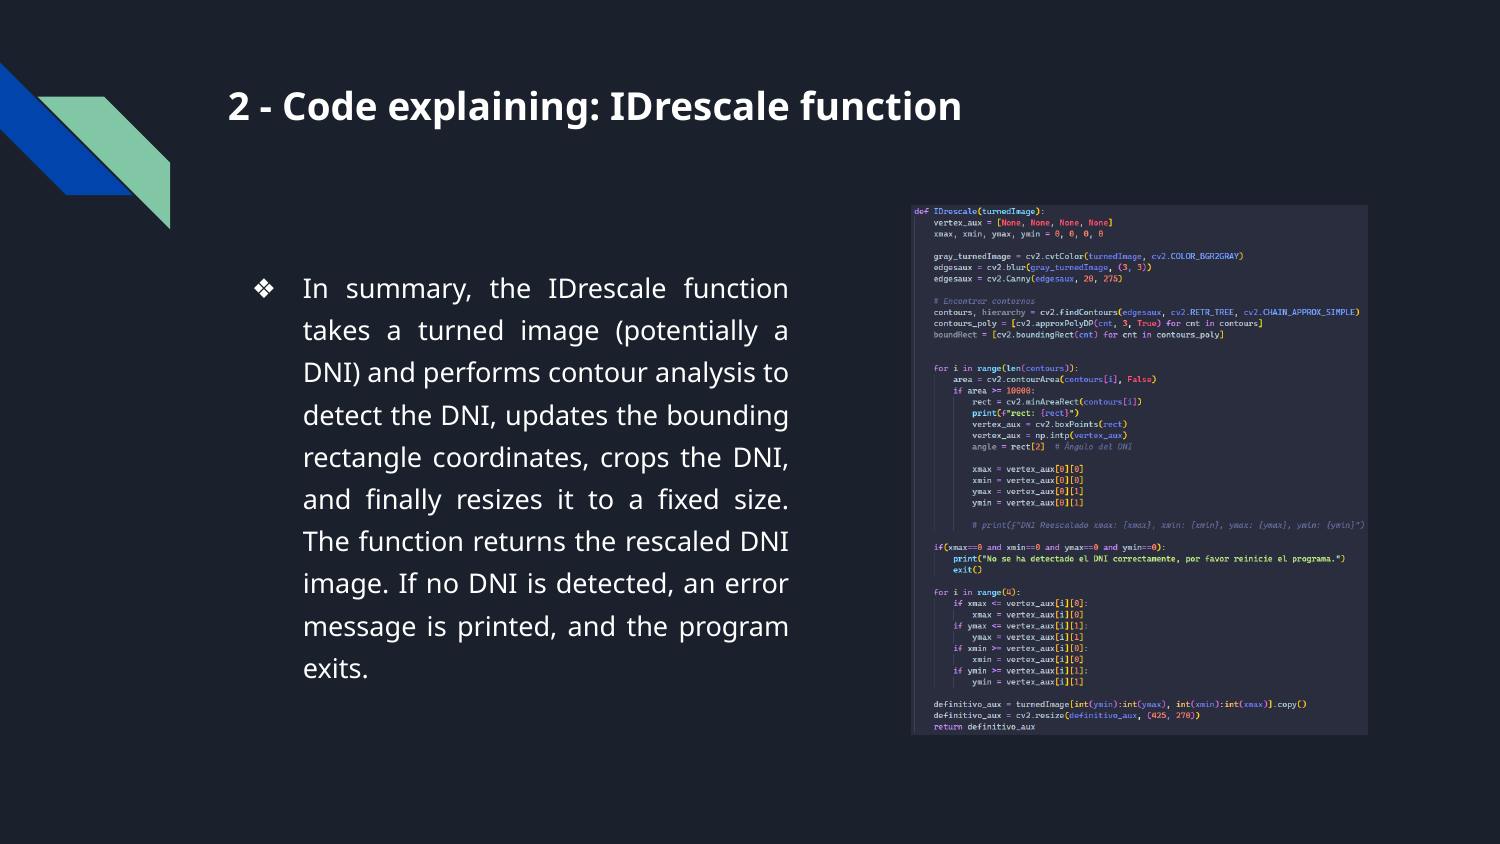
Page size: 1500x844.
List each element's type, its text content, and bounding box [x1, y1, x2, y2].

list In summary, the IDrescale function takes a turned image (potentially a DNI) and performs contour analysis to detect the DNI, updates the bounding rectangle coordinates, crops the DNI, and finally resizes it to a fixed size. The function returns the rescaled DNI image. If no DNI is detected, an error message is printed, and the program exits. [212, 215, 805, 735]
title 2 - Code explaining: IDrescale function [212, 64, 1368, 163]
picture [911, 205, 1368, 735]
